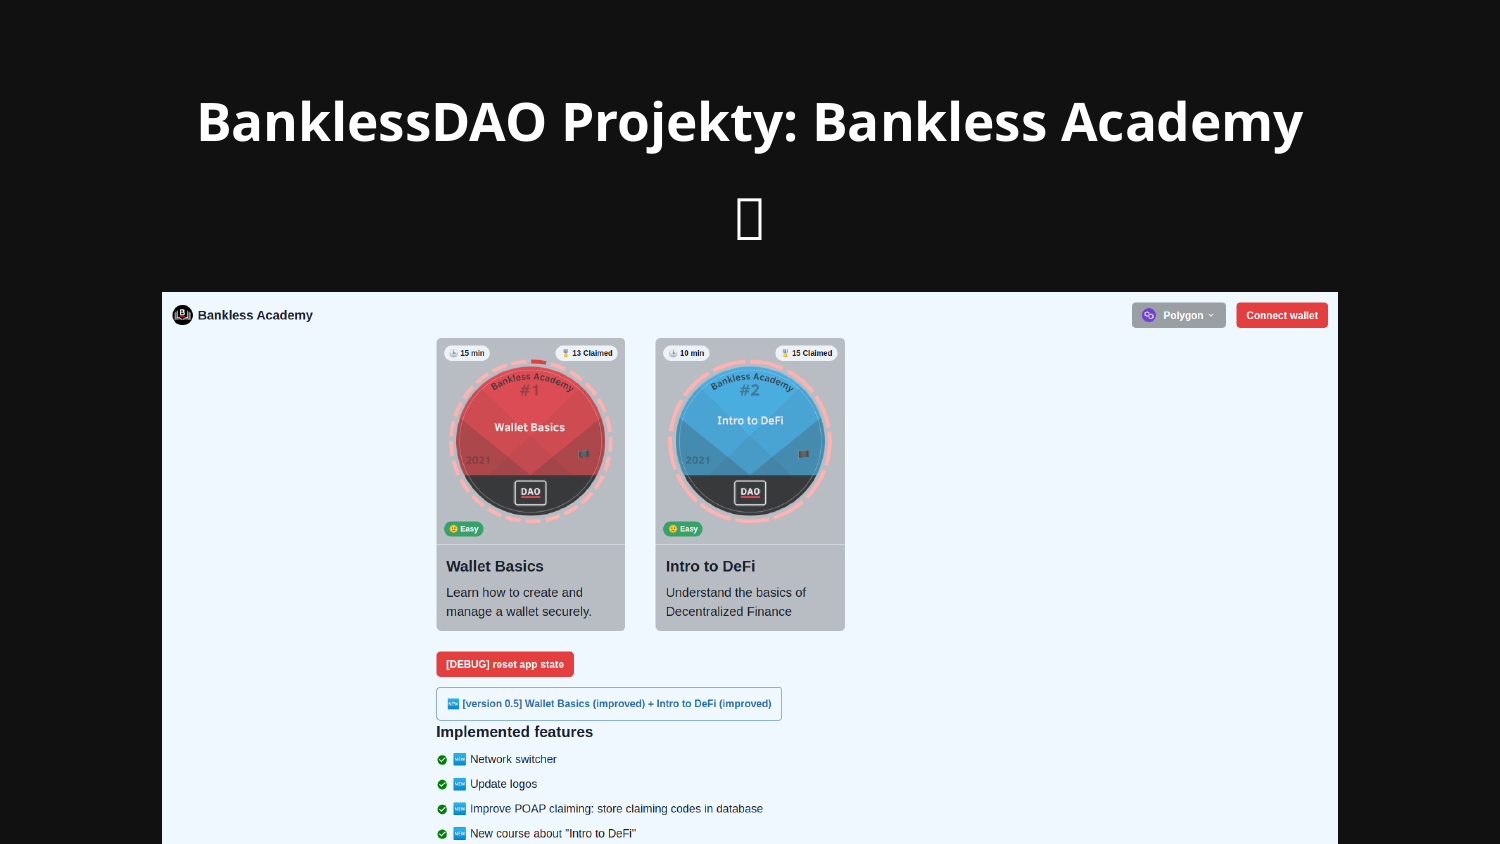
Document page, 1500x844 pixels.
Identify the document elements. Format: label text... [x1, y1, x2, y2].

picture [161, 292, 1339, 844]
text_box 🚧 [669, 166, 831, 267]
title BanklessDAO Projekty: Bankless Academy [51, 72, 1449, 167]
